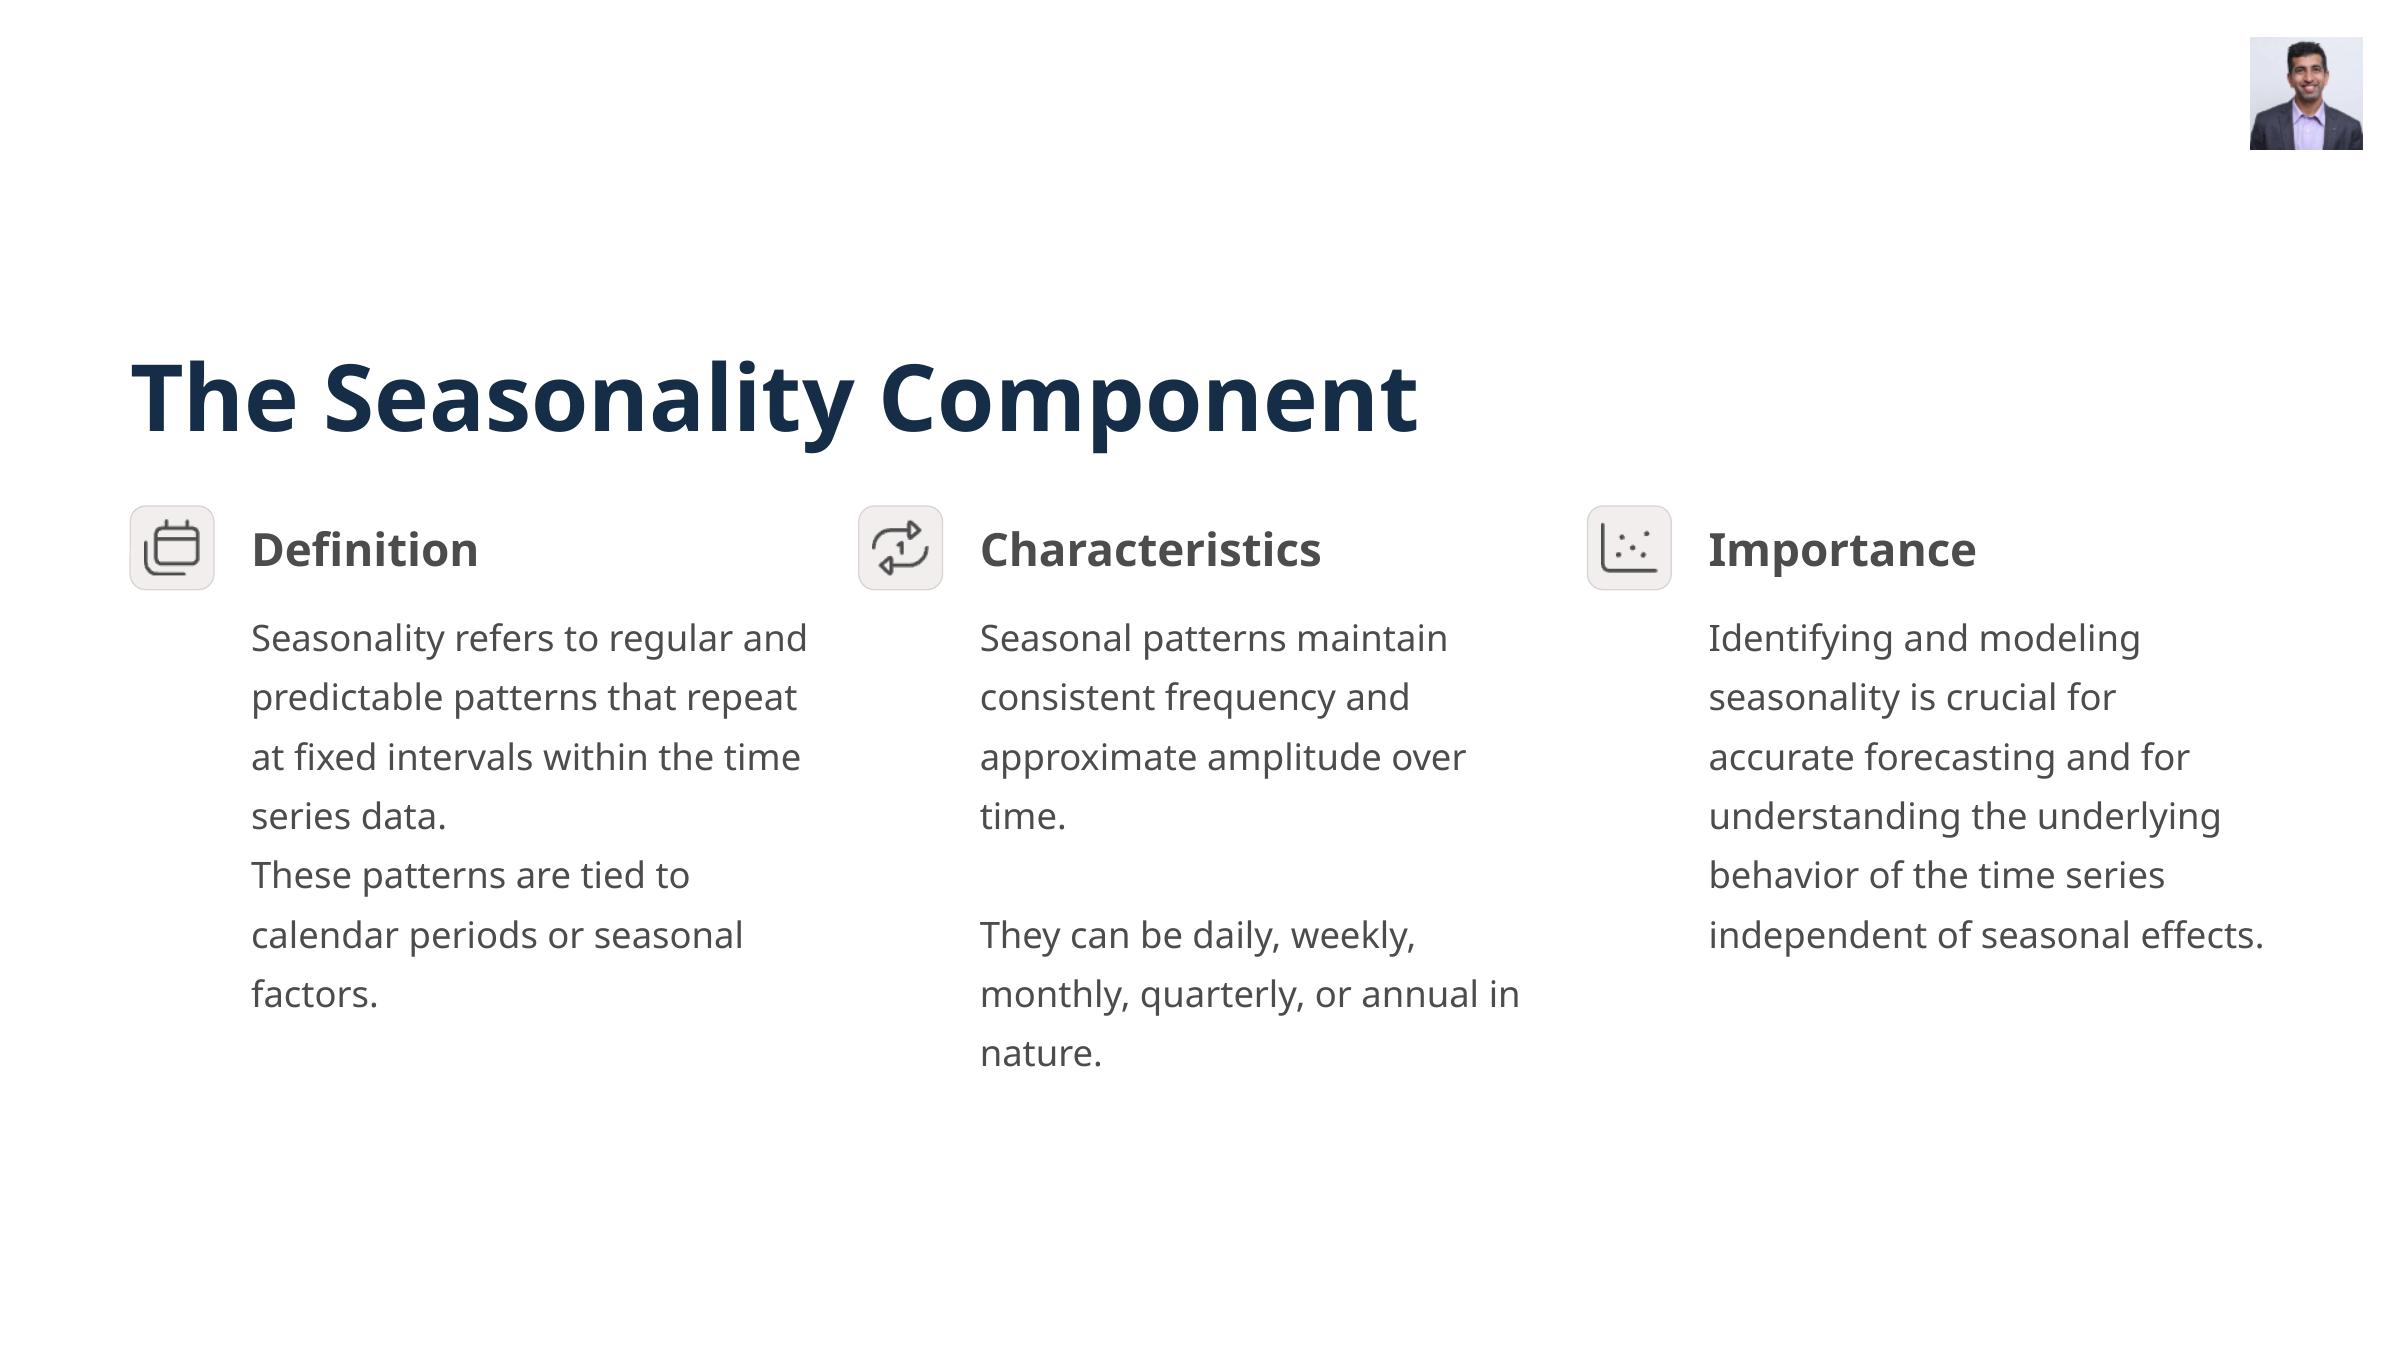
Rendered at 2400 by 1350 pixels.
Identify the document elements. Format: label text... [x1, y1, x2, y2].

picture [1601, 512, 1658, 583]
text_box Importance [1708, 518, 2174, 577]
picture [872, 512, 929, 583]
text_box The Seasonality Component [130, 333, 1416, 451]
picture [2249, 37, 2363, 150]
text_box [130, 505, 214, 590]
text_box Characteristics [979, 518, 1445, 577]
text_box Identifying and modeling seasonality is crucial for accurate forecasting and for understanding the underlying behavior of the time series independent of seasonal effects. [1708, 599, 2270, 1016]
text_box [858, 505, 943, 590]
text_box [1587, 505, 1672, 590]
text_box Definition [251, 518, 717, 577]
text_box Seasonal patterns maintain consistent frequency and approximate amplitude over time. They can be daily, weekly, monthly, quarterly, or annual in nature. [979, 599, 1541, 957]
picture [144, 512, 200, 583]
text_box Seasonality refers to regular and predictable patterns that repeat at fixed intervals within the time series data. These patterns are tied to calendar periods or seasonal factors. [251, 599, 813, 957]
